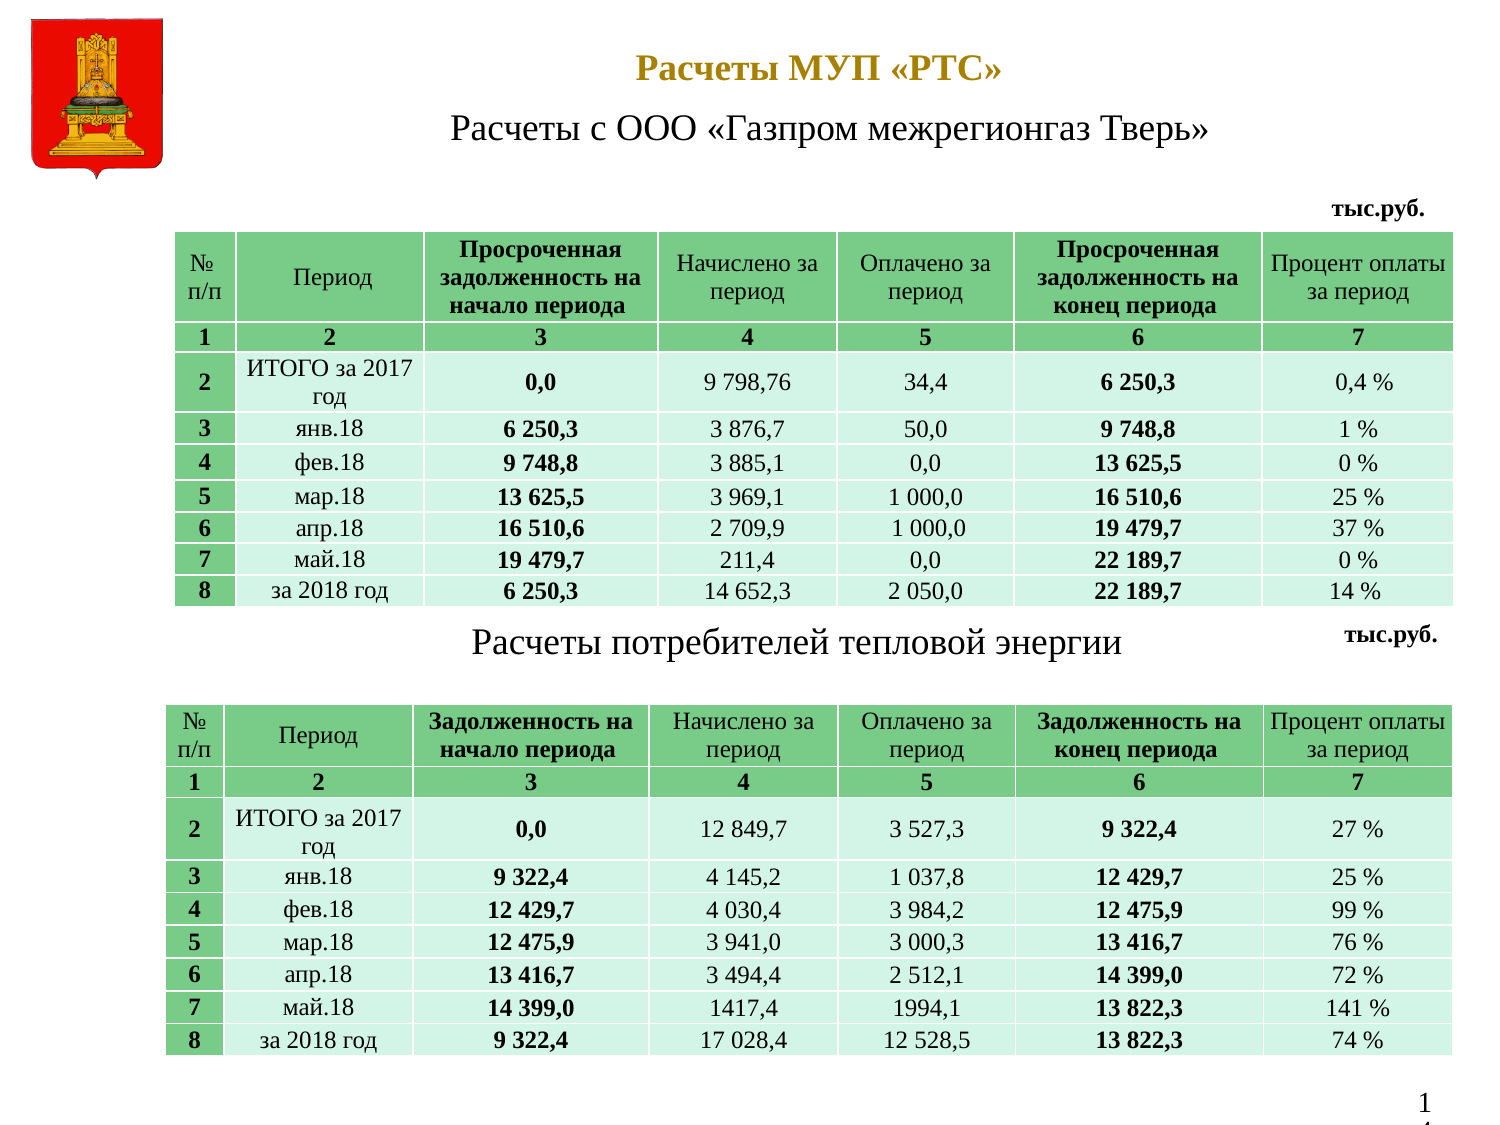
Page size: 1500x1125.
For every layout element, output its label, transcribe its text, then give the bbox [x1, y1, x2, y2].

table_cell 14 399,0 [1016, 959, 1263, 990]
table_cell 22 189,7 [1015, 576, 1261, 606]
table_cell мар.18 [237, 481, 423, 511]
table_cell 12 849,7 [650, 798, 837, 859]
table_cell 17 028,4 [650, 1024, 837, 1055]
table_cell 2 050,0 [838, 576, 1013, 606]
table_cell 6 250,3 [1015, 353, 1261, 411]
table_header Оплачено за период [838, 232, 1013, 321]
table_header Оплачено за период [839, 705, 1015, 766]
table_cell 19 479,7 [425, 544, 657, 574]
table_cell 7 [1263, 323, 1453, 351]
table_cell 6 [166, 959, 223, 990]
table_cell 4 030,4 [650, 893, 837, 924]
table_cell 9 798,76 [659, 353, 836, 411]
table_cell 0,0 [838, 445, 1013, 479]
text_box тыс.руб. [1316, 184, 1458, 230]
table_cell апр.18 [237, 513, 423, 542]
table_cell 12 528,5 [839, 1024, 1015, 1055]
table_cell апр.18 [225, 959, 412, 990]
table_cell 9 322,4 [414, 861, 648, 892]
table_cell 3 885,1 [659, 445, 836, 479]
table_cell 9 322,4 [1016, 798, 1263, 859]
table_cell за 2018 год [225, 1024, 412, 1055]
table_header № п/п [175, 232, 235, 321]
table_cell 6 [175, 513, 235, 542]
table_cell 37 % [1263, 513, 1453, 542]
table_cell 3 969,1 [659, 481, 836, 511]
table_header Просроченная задолженность на начало периода [425, 232, 657, 321]
slide_number 13 [1417, 1075, 1425, 1103]
table_cell 7 [1264, 767, 1452, 797]
table_cell 4 [659, 323, 836, 351]
text_box Расчеты с ООО «Газпром межрегионгаз Тверь» [275, 95, 1386, 156]
table_cell 14 652,3 [659, 576, 836, 606]
text_box Расчеты потребителей тепловой энергии [242, 609, 1353, 670]
table_cell ИТОГО за 2017 год [225, 798, 412, 859]
table_cell 211,4 [659, 544, 836, 574]
table_cell 13 416,7 [1016, 926, 1263, 957]
table_cell 9 748,8 [425, 445, 657, 479]
table_cell 4 [166, 893, 223, 924]
table_cell 2 [237, 323, 423, 351]
table_cell 14 399,0 [414, 992, 648, 1023]
table_cell 0,4 % [1263, 353, 1453, 411]
table_header Просроченная задолженность на конец периода [1015, 232, 1261, 321]
table_cell 74 % [1264, 1024, 1452, 1055]
table_cell 5 [839, 767, 1015, 797]
table_cell 12 429,7 [1016, 861, 1263, 892]
table_cell 1417,4 [650, 992, 837, 1023]
table_cell май.18 [225, 992, 412, 1023]
table_cell 1 [166, 767, 223, 797]
table_cell 5 [166, 926, 223, 957]
table_cell 1 000,0 [838, 481, 1013, 511]
table_cell 12 475,9 [1016, 893, 1263, 924]
table_cell 6 [1016, 767, 1263, 797]
table_header Период [225, 705, 412, 766]
table_header Процент оплаты за период [1263, 232, 1453, 321]
table_cell 3 494,4 [650, 959, 837, 990]
table_cell 14 % [1263, 576, 1453, 606]
table_cell 0 % [1263, 544, 1453, 574]
table_cell 3 000,3 [839, 926, 1015, 957]
table_cell 50,0 [838, 413, 1013, 443]
table_cell 19 479,7 [1015, 513, 1261, 542]
table_cell 4 145,2 [650, 861, 837, 892]
table_cell 9 322,4 [414, 1024, 648, 1055]
table_cell 1 000,0 [838, 513, 1013, 542]
table_cell 13 822,3 [1016, 1024, 1263, 1055]
table_cell 3 876,7 [659, 413, 836, 443]
table_cell 27 % [1264, 798, 1452, 859]
table_cell 22 189,7 [1015, 544, 1261, 574]
table_cell 12 475,9 [414, 926, 648, 957]
text_box Расчеты МУП «РТС» [215, 35, 1424, 95]
table_header Начислено за период [659, 232, 836, 321]
table_cell фев.18 [225, 893, 412, 924]
table_cell 13 416,7 [414, 959, 648, 990]
table_cell 0,0 [425, 353, 657, 411]
table_cell мар.18 [225, 926, 412, 957]
table_cell 2 [175, 353, 235, 411]
table_cell 6 [1015, 323, 1261, 351]
table_cell 0,0 [838, 544, 1013, 574]
table_cell 13 625,5 [1015, 445, 1261, 479]
picture [28, 10, 172, 188]
table_cell янв.18 [237, 413, 423, 443]
table_cell 7 [175, 544, 235, 574]
text_box тыс.руб. [1353, 609, 1471, 655]
table_cell 141 % [1264, 992, 1452, 1023]
table_cell за 2018 год [237, 576, 423, 606]
table_header Начислено за период [650, 705, 837, 766]
table_cell 3 984,2 [839, 893, 1015, 924]
table_header № п/п [166, 705, 223, 766]
table_cell 3 [175, 413, 235, 443]
table_cell 1 % [1263, 413, 1453, 443]
table_cell 0,0 [414, 798, 648, 859]
table_header Задолженность на конец периода [1016, 705, 1263, 766]
table_cell 8 [175, 576, 235, 606]
table_cell 2 709,9 [659, 513, 836, 542]
table_cell 3 527,3 [839, 798, 1015, 859]
table_cell 3 [166, 861, 223, 892]
table_cell 99 % [1264, 893, 1452, 924]
table_cell 34,4 [838, 353, 1013, 411]
table_cell 12 429,7 [414, 893, 648, 924]
table_cell 2 [166, 798, 223, 859]
table_cell 4 [650, 767, 837, 797]
table_cell 8 [166, 1024, 223, 1055]
table_cell 1 037,8 [839, 861, 1015, 892]
table_cell 13 625,5 [425, 481, 657, 511]
table_cell 25 % [1263, 481, 1453, 511]
table_cell 6 250,3 [425, 576, 657, 606]
table_cell 2 [225, 767, 412, 797]
table_header Задолженность на начало периода [414, 705, 648, 766]
table_header Период [237, 232, 423, 321]
table_cell 1994,1 [839, 992, 1015, 1023]
table_header Процент оплаты за период [1264, 705, 1452, 766]
table_cell 1 [175, 323, 235, 351]
table_cell 5 [838, 323, 1013, 351]
table_cell 7 [166, 992, 223, 1023]
table_cell 3 941,0 [650, 926, 837, 957]
table_cell 76 % [1264, 926, 1452, 957]
table_cell фев.18 [237, 445, 423, 479]
table_cell 3 [414, 767, 648, 797]
table_cell 3 [425, 323, 657, 351]
table_cell май.18 [237, 544, 423, 574]
table_cell 72 % [1264, 959, 1452, 990]
table_cell 16 510,6 [425, 513, 657, 542]
table_cell 4 [175, 445, 235, 479]
table_cell 6 250,3 [425, 413, 657, 443]
table_cell 13 822,3 [1016, 992, 1263, 1023]
table_cell 5 [175, 481, 235, 511]
table_cell 25 % [1264, 861, 1452, 892]
table_cell 2 512,1 [839, 959, 1015, 990]
table_cell ИТОГО за 2017 год [237, 353, 423, 411]
table_cell янв.18 [225, 861, 412, 892]
table_cell 9 748,8 [1015, 413, 1261, 443]
table_cell 16 510,6 [1015, 481, 1261, 511]
table_cell 0 % [1263, 445, 1453, 479]
